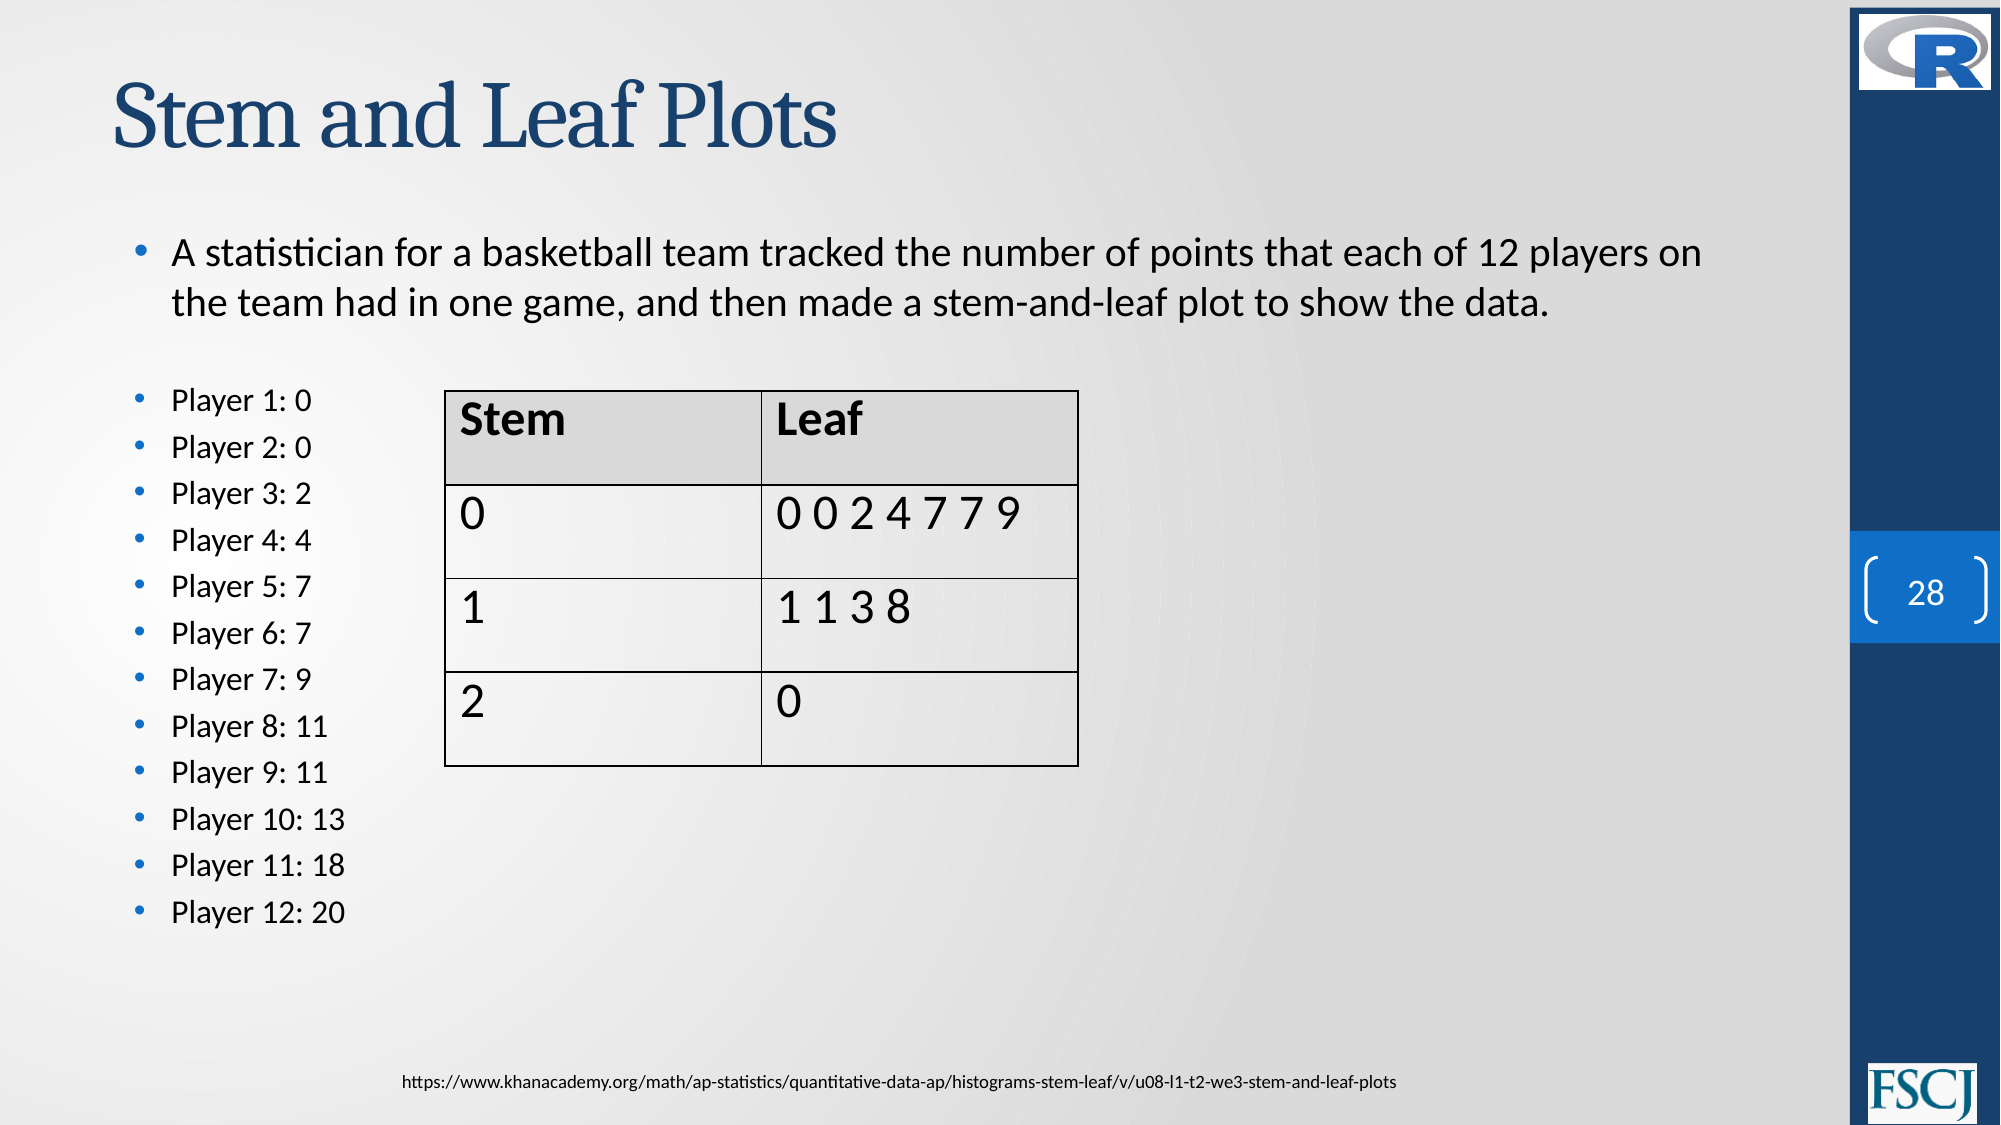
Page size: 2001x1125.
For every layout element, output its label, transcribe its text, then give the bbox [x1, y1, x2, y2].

list A statistician for a basketball team tracked the number of points that each of 12 players on the team had in one game, and then made a stem-and-leaf plot to show the data. Player 1: 0 Player 2: 0 Player 3: 2 Player 4: 4 Player 5: 7 Player 6: 7 Player 7: 9 Player 8: 11 Player 9: 11 Player 10: 13 Player 11: 18 Player 12: 20 [99, 217, 1767, 1063]
table_cell 1 1 3 8 [762, 579, 1077, 671]
table_cell 0 0 2 4 7 7 9 [762, 486, 1077, 578]
text_box https://www.khanacademy.org/math/ap-statistics/quantitative-data-ap/histograms-stem-leaf/v/u08-l1-t2-we3-stem-and-leaf-plots [387, 1062, 1459, 1100]
picture [1859, 14, 1991, 90]
table_cell 0 [762, 673, 1077, 765]
title Stem and Leaf Plots [99, 45, 1767, 173]
table_header Stem [446, 392, 761, 484]
picture [1868, 1063, 1977, 1124]
table_header Leaf [762, 392, 1077, 484]
table_cell 1 [446, 579, 761, 671]
table_cell 0 [446, 486, 761, 578]
slide_number 28 [1864, 555, 1988, 624]
table_cell 2 [446, 673, 761, 765]
